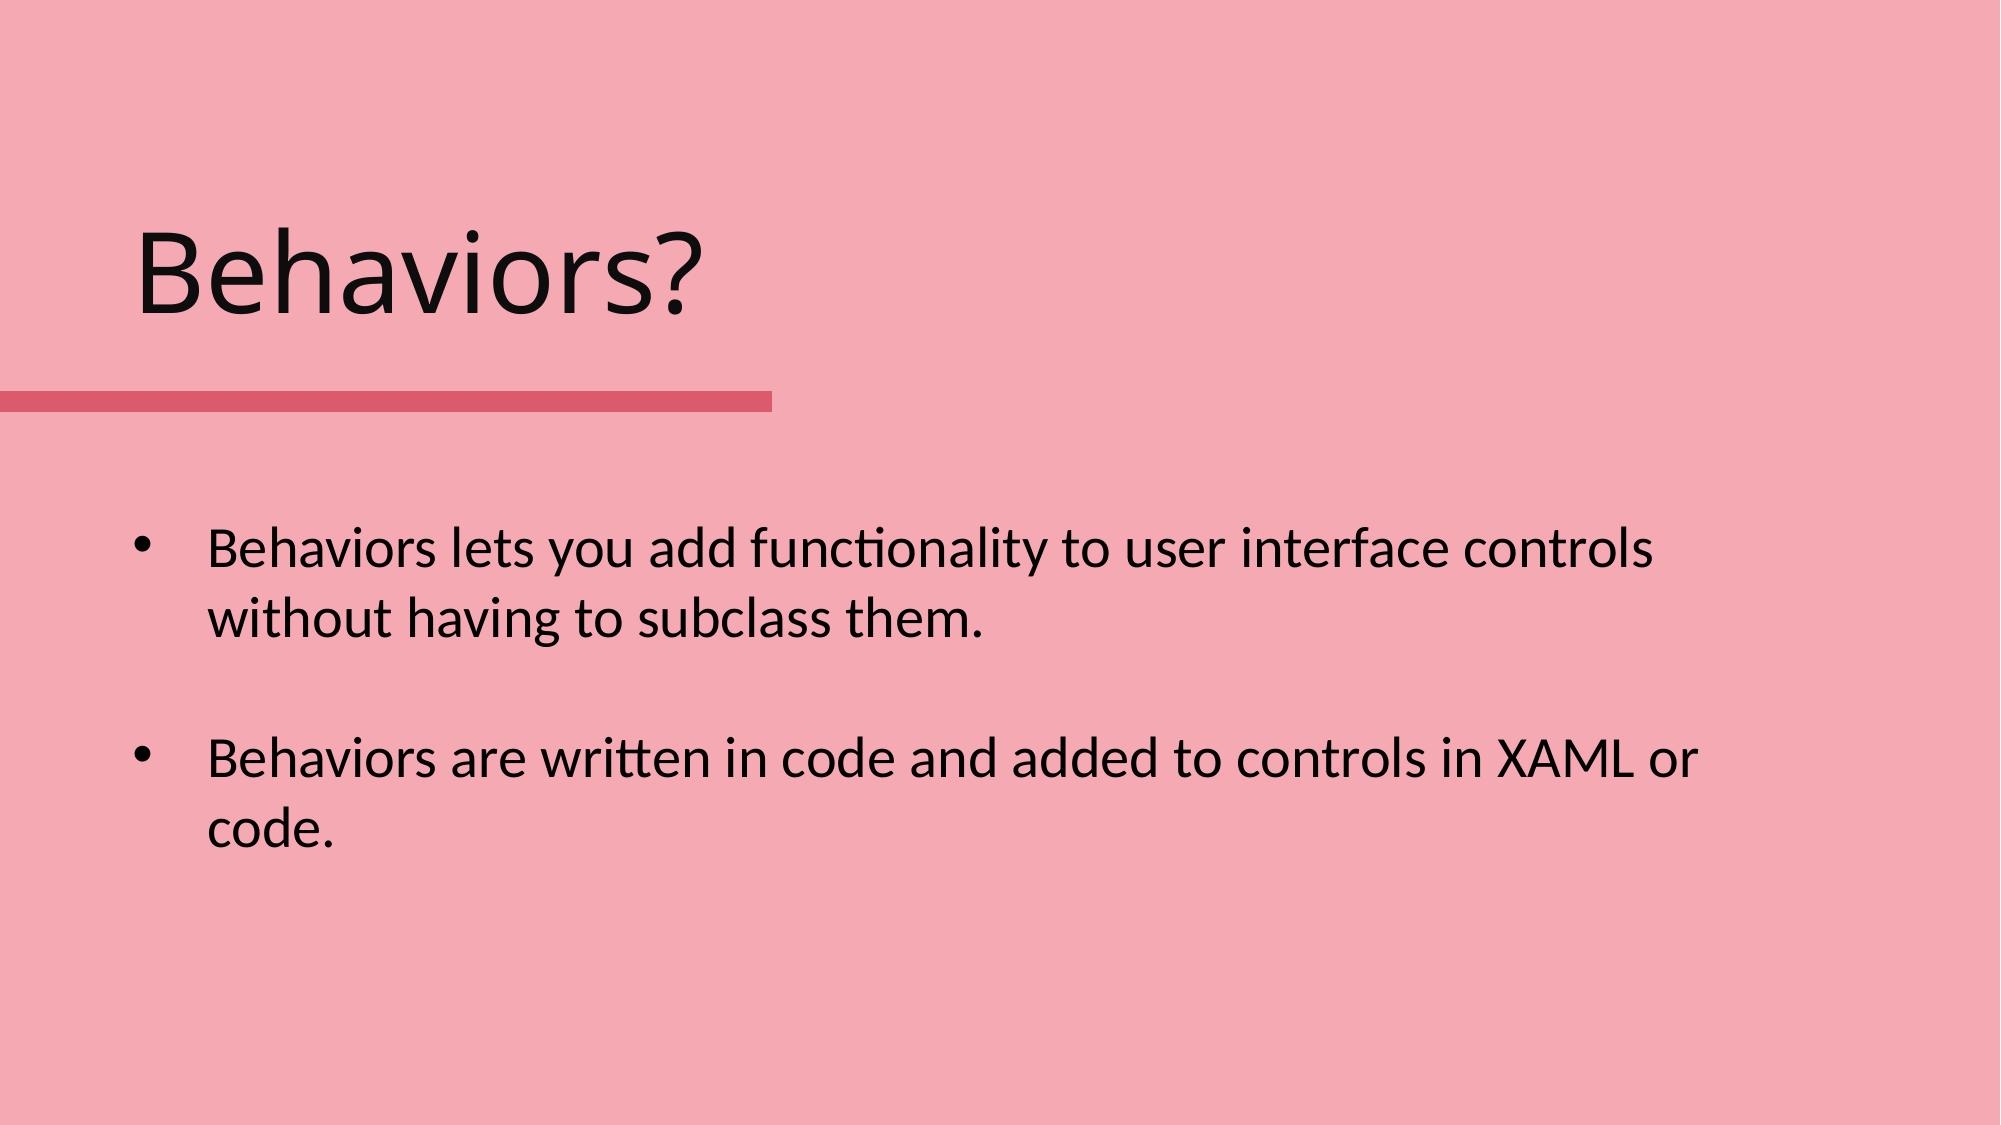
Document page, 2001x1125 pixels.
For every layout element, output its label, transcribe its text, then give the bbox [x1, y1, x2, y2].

text_box Behaviors lets you add functionality to user interface controls without having to subclass them. Behaviors are written in code and added to controls in XAML or code. [117, 501, 1800, 867]
title Behaviors? [117, 89, 1100, 464]
